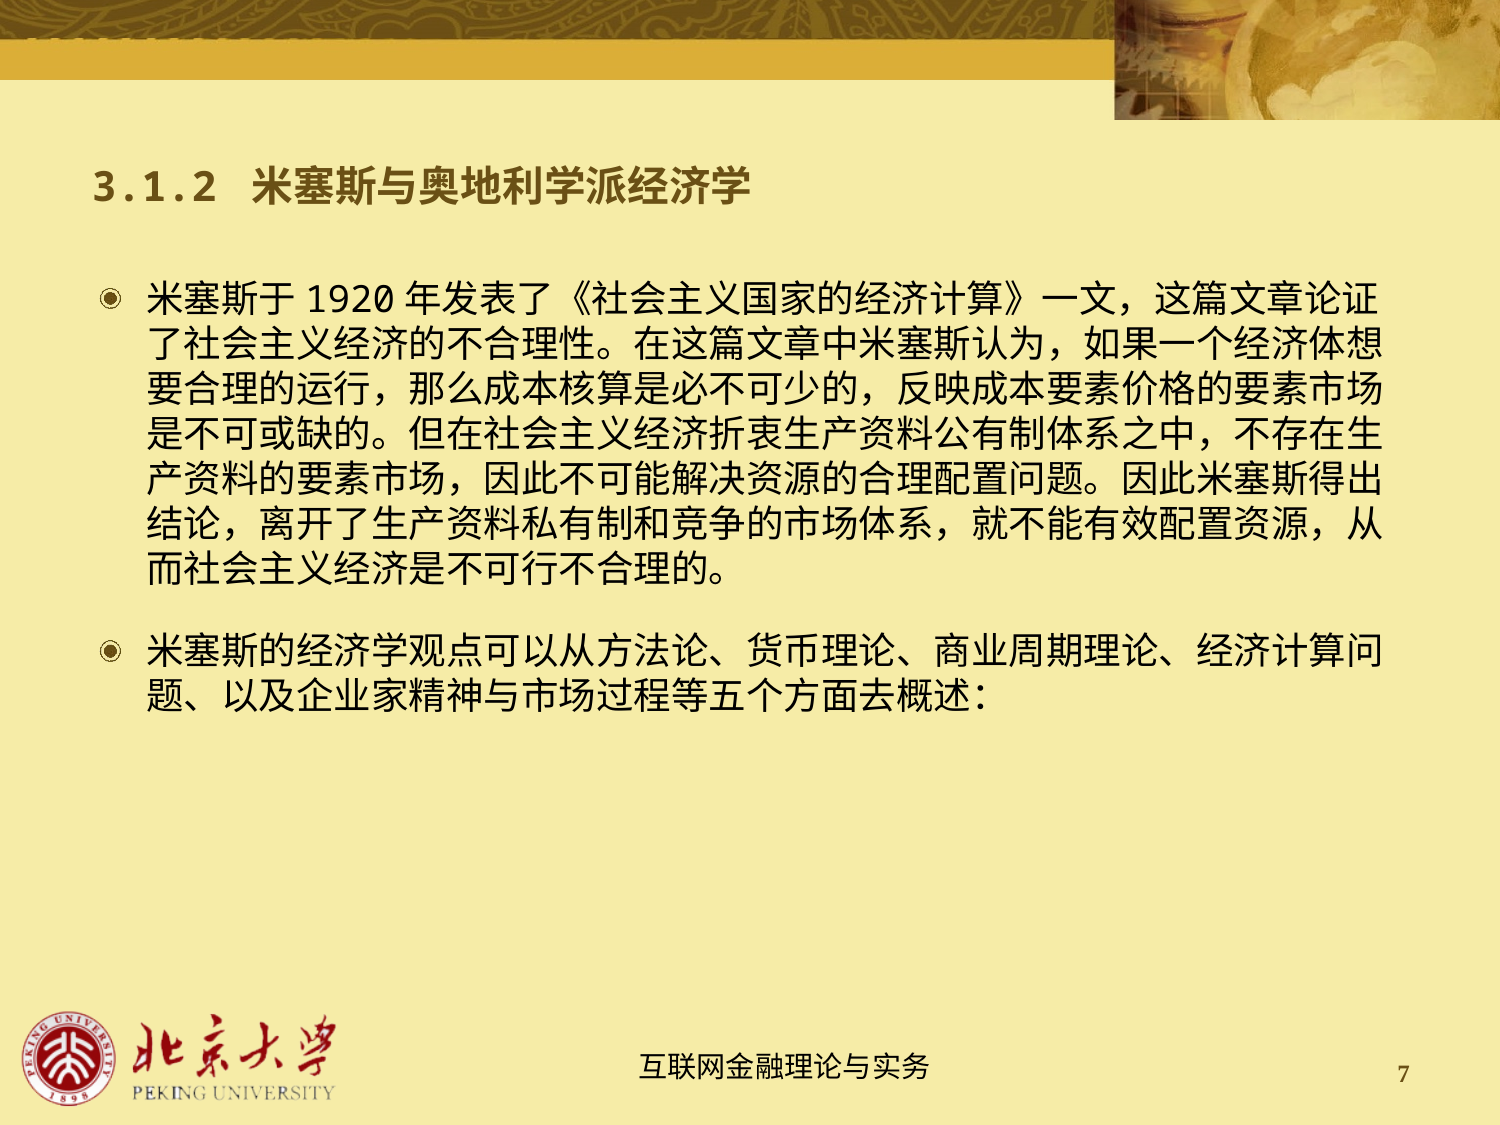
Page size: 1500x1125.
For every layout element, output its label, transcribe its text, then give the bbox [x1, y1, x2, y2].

list 米塞斯于1920年发表了《社会主义国家的经济计算》一文，这篇文章论证了社会主义经济的不合理性。在这篇文章中米塞斯认为，如果一个经济体想要合理的运行，那么成本核算是必不可少的，反映成本要素价格的要素市场是不可或缺的。但在社会主义经济折衷生产资料公有制体系之中，不存在生产资料的要素市场，因此不可能解决资源的合理配置问题。因此米塞斯得出结论，离开了生产资料私有制和竞争的市场体系，就不能有效配置资源，从而社会主义经济是不可行不合理的。 米塞斯的经济学观点可以从方法论、货币理论、商业周期理论、经济计算问题、以及企业家精神与市场过程等五个方面去概述： [75, 267, 1424, 988]
picture [0, 0, 1500, 120]
picture [19, 984, 339, 1109]
slide_number 7 [1074, 1042, 1425, 1103]
picture [90, 629, 130, 670]
title 3.1.2 米塞斯与奥地利学派经济学 [76, 125, 1424, 244]
picture [90, 277, 130, 317]
